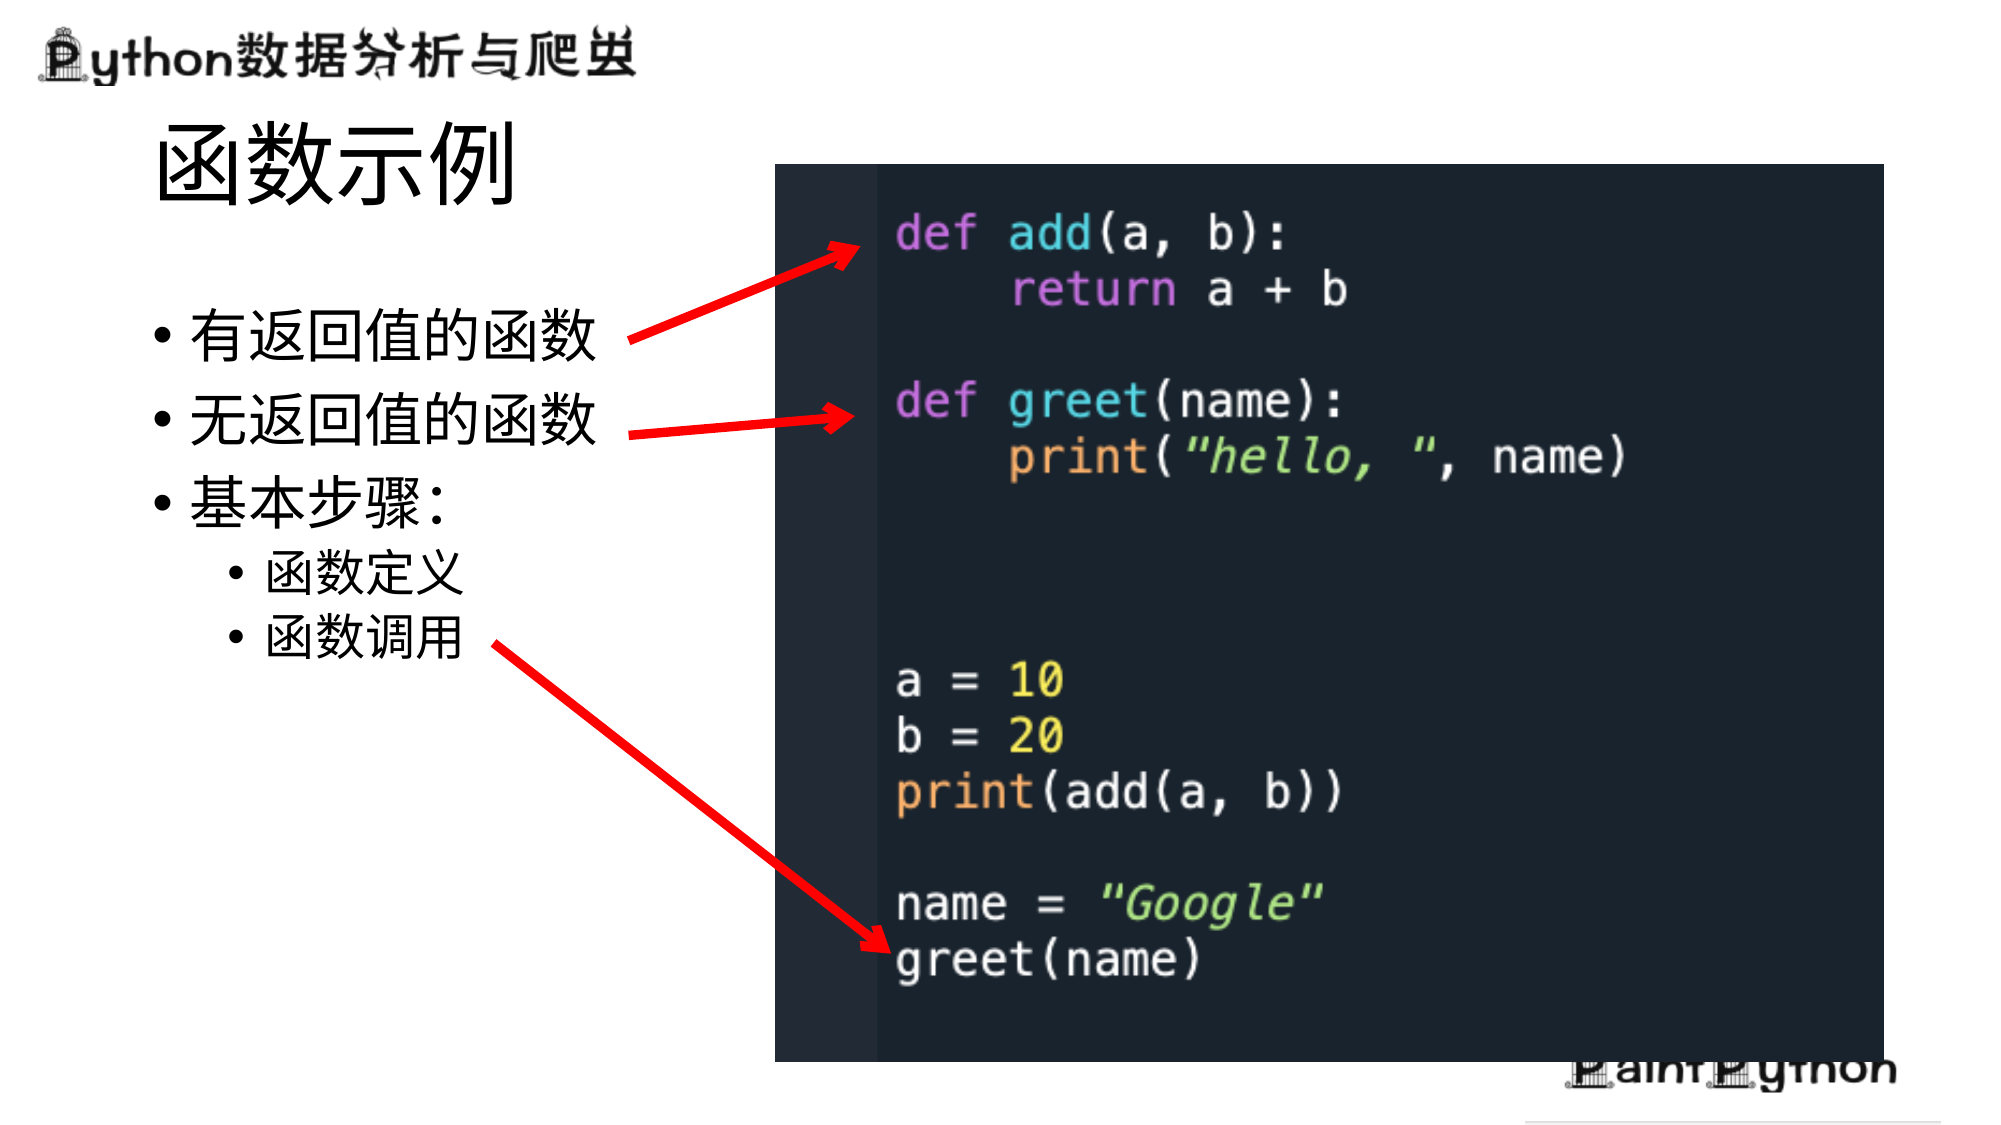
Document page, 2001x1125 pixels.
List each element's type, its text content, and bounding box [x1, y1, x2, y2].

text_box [628, 416, 855, 436]
title 函数示例 [137, 59, 1863, 278]
picture [0, 3, 663, 103]
picture [775, 164, 1941, 1125]
list 有返回值的函数 无返回值的函数 基本步骤： 函数定义 函数调用 [137, 299, 775, 1014]
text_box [493, 642, 892, 954]
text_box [628, 246, 861, 341]
